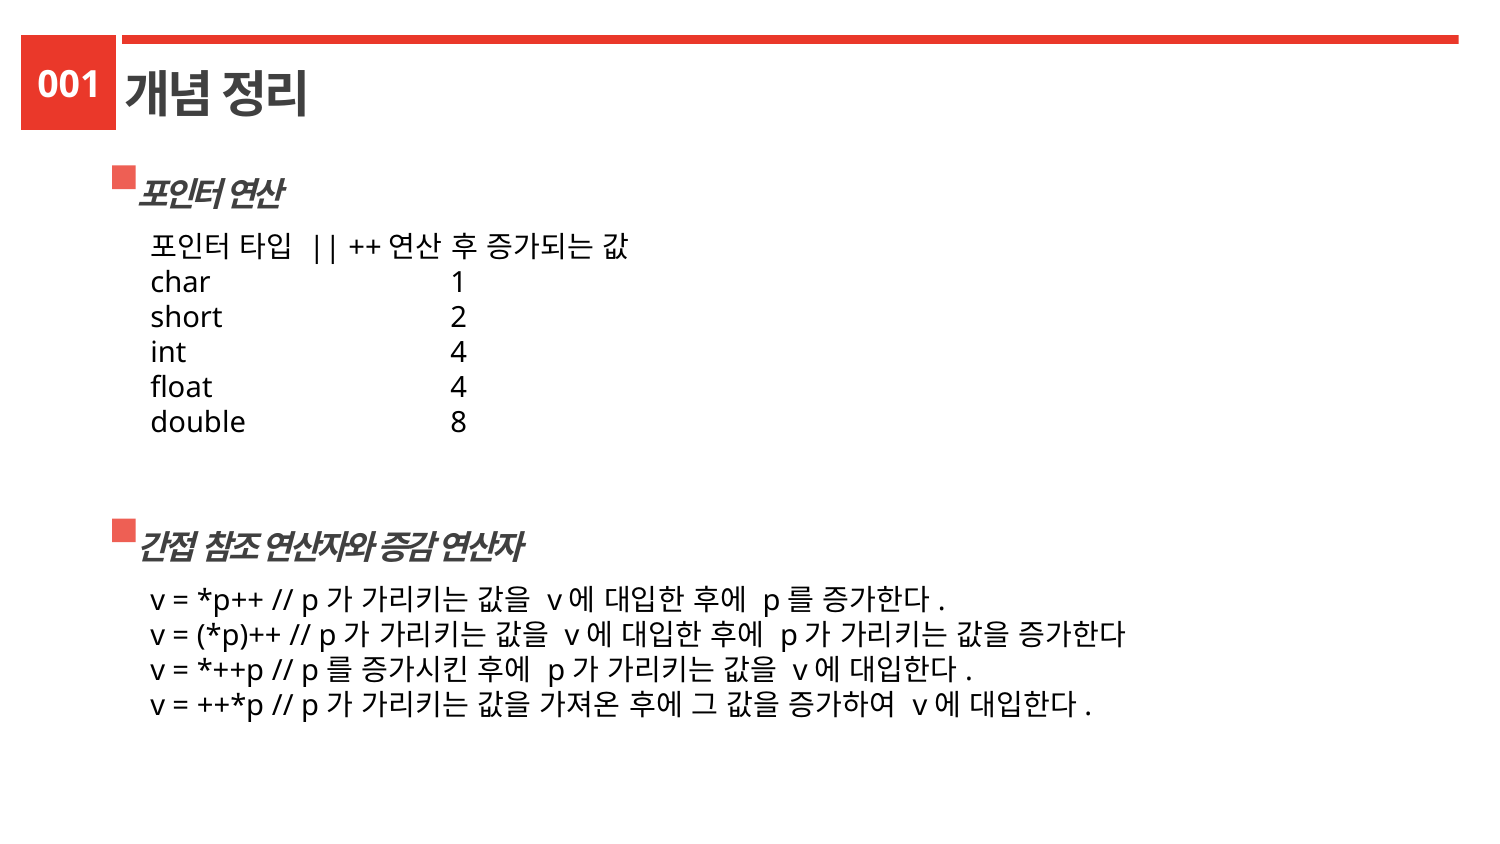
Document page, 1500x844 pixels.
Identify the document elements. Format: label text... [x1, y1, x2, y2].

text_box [15, 35, 123, 130]
text_box 개념 정리 [126, 54, 691, 130]
text_box [120, 33, 1461, 46]
text_box 포인터 타입 || ++연산 후 증가되는 값 char 1 short 2 int 4 float 4 double 8 [135, 220, 1081, 446]
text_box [111, 518, 597, 574]
text_box v = *p++ // p가 가리키는 값을 v에 대입한 후에 p를 증가한다. v = (*p)++ // p가 가리키는 값을 v에 대입한 후에 p가 가리키는 값을 증가한다 v = *++p // p를 증가시킨 후에 p가 가리키는 값을 v에 대입한다. v = ++*p // p가 가리키는 값을 가져온 후에 그 값을 증가하여 v에 대입한다. [135, 574, 1235, 729]
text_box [111, 165, 455, 222]
